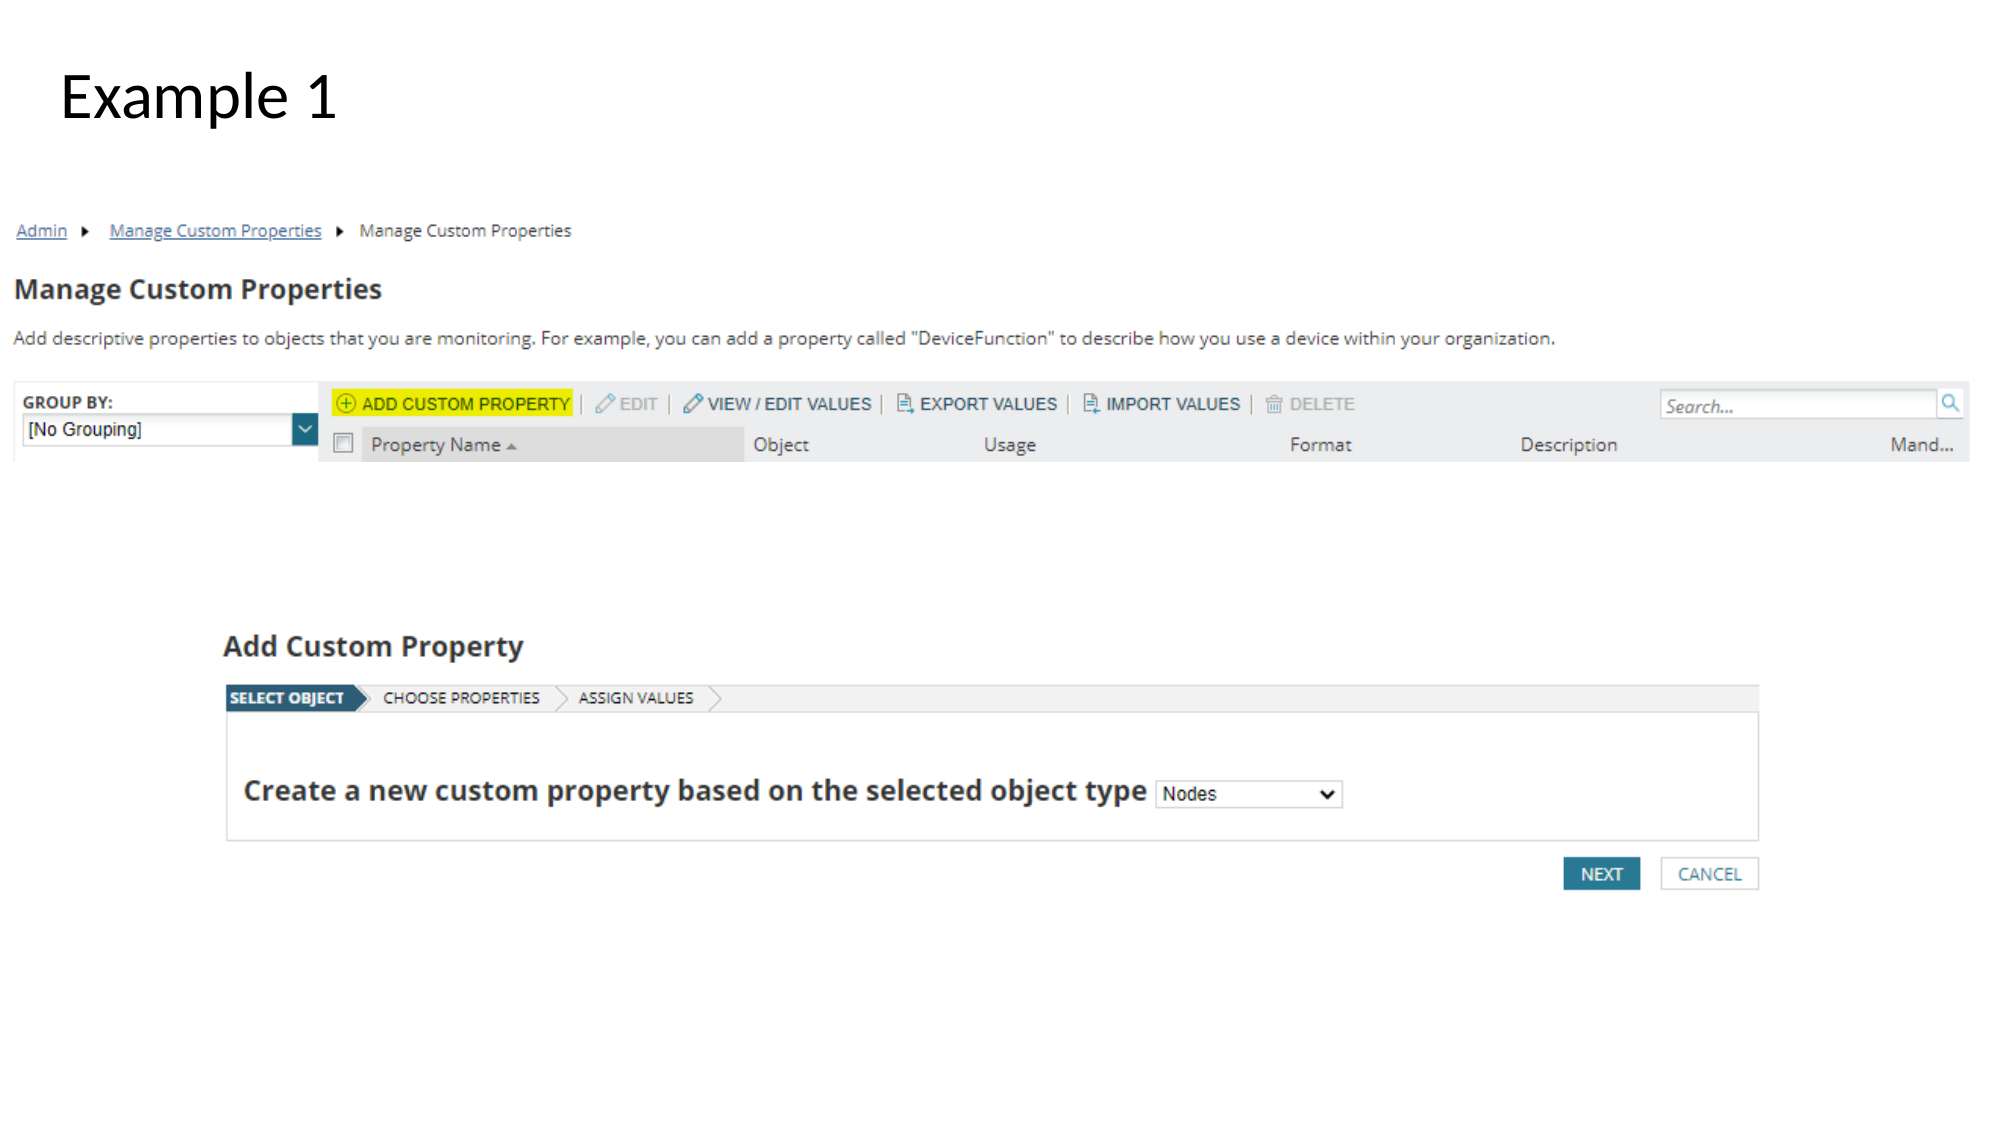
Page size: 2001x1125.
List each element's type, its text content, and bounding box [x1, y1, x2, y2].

picture [0, 205, 2000, 462]
text_box Example 1 [46, 44, 354, 139]
picture [217, 616, 1783, 920]
